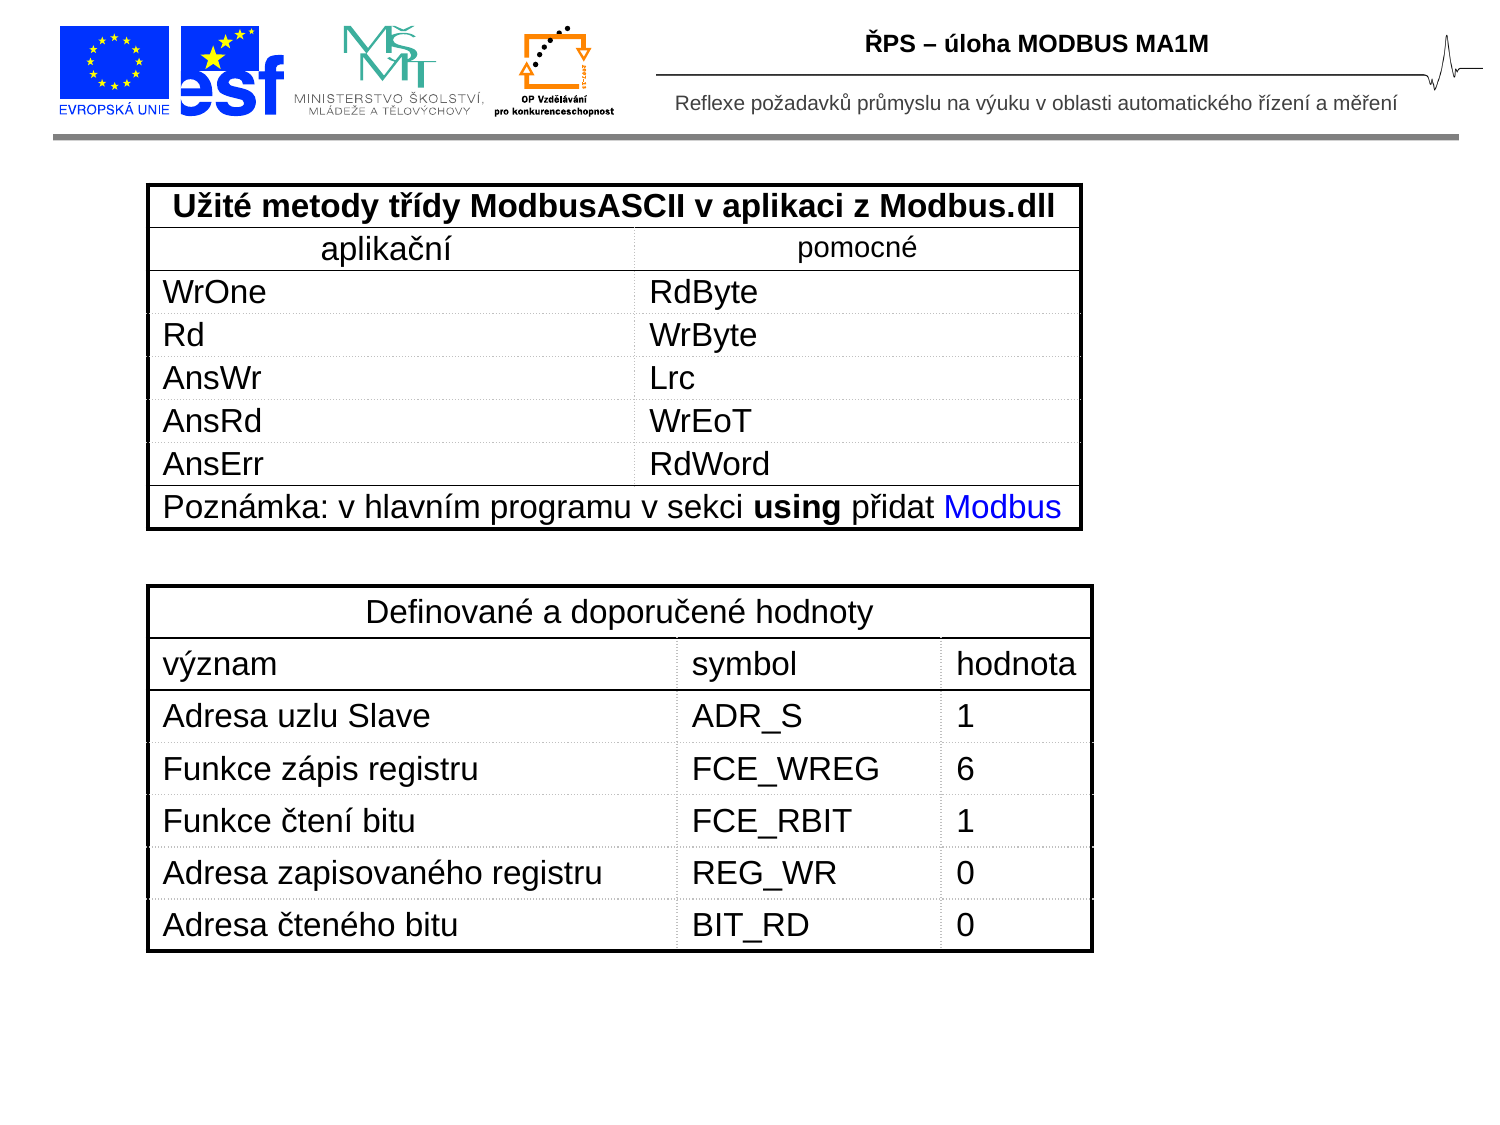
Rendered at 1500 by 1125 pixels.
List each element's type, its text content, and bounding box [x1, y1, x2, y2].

table_cell Adresa čteného bitu [150, 899, 677, 949]
table_cell WrByte [635, 314, 1079, 357]
table_cell WrOne [150, 271, 635, 314]
table_cell 0 [941, 847, 1090, 899]
table_cell Funkce zápis registru [150, 742, 677, 795]
table_cell RdWord [635, 443, 1079, 485]
table_cell Adresa uzlu Slave [150, 691, 677, 742]
table_cell aplikační [150, 228, 635, 270]
table_cell REG_WR [677, 847, 941, 899]
table_cell symbol [677, 639, 941, 689]
table_cell RdByte [635, 271, 1079, 314]
table_cell 0 [941, 899, 1090, 949]
table_cell 1 [941, 691, 1090, 742]
table_cell 1 [941, 795, 1090, 847]
table_cell 6 [941, 742, 1090, 795]
table_header Užité metody třídy ModbusASCII v aplikaci z Modbus.dll [150, 187, 1079, 227]
table_cell ADR_S [677, 691, 941, 742]
table_cell Poznámka: v hlavním programu v sekci using přidat Modbus [150, 486, 1079, 527]
table_cell BIT_RD [677, 899, 941, 949]
table_cell FCE_WREG [677, 742, 941, 795]
text_box ŘPS – úloha MODBUS MA1M [644, 20, 1430, 68]
table_header Definované a doporučené hodnoty [150, 588, 1090, 637]
table_cell Funkce čtení bitu [150, 795, 677, 847]
table_cell pomocné [635, 228, 1079, 270]
table_cell Adresa zapisovaného registru [150, 847, 677, 899]
picture [656, 34, 1483, 91]
table_cell WrEoT [635, 400, 1079, 443]
table_cell AnsWr [150, 357, 635, 400]
table_cell AnsRd [150, 400, 635, 443]
table_cell Rd [150, 314, 635, 357]
table_cell význam [150, 639, 677, 689]
table_cell FCE_RBIT [677, 795, 941, 847]
table_cell Lrc [635, 357, 1079, 400]
table_cell AnsErr [150, 443, 635, 485]
table_cell hodnota [941, 639, 1090, 689]
